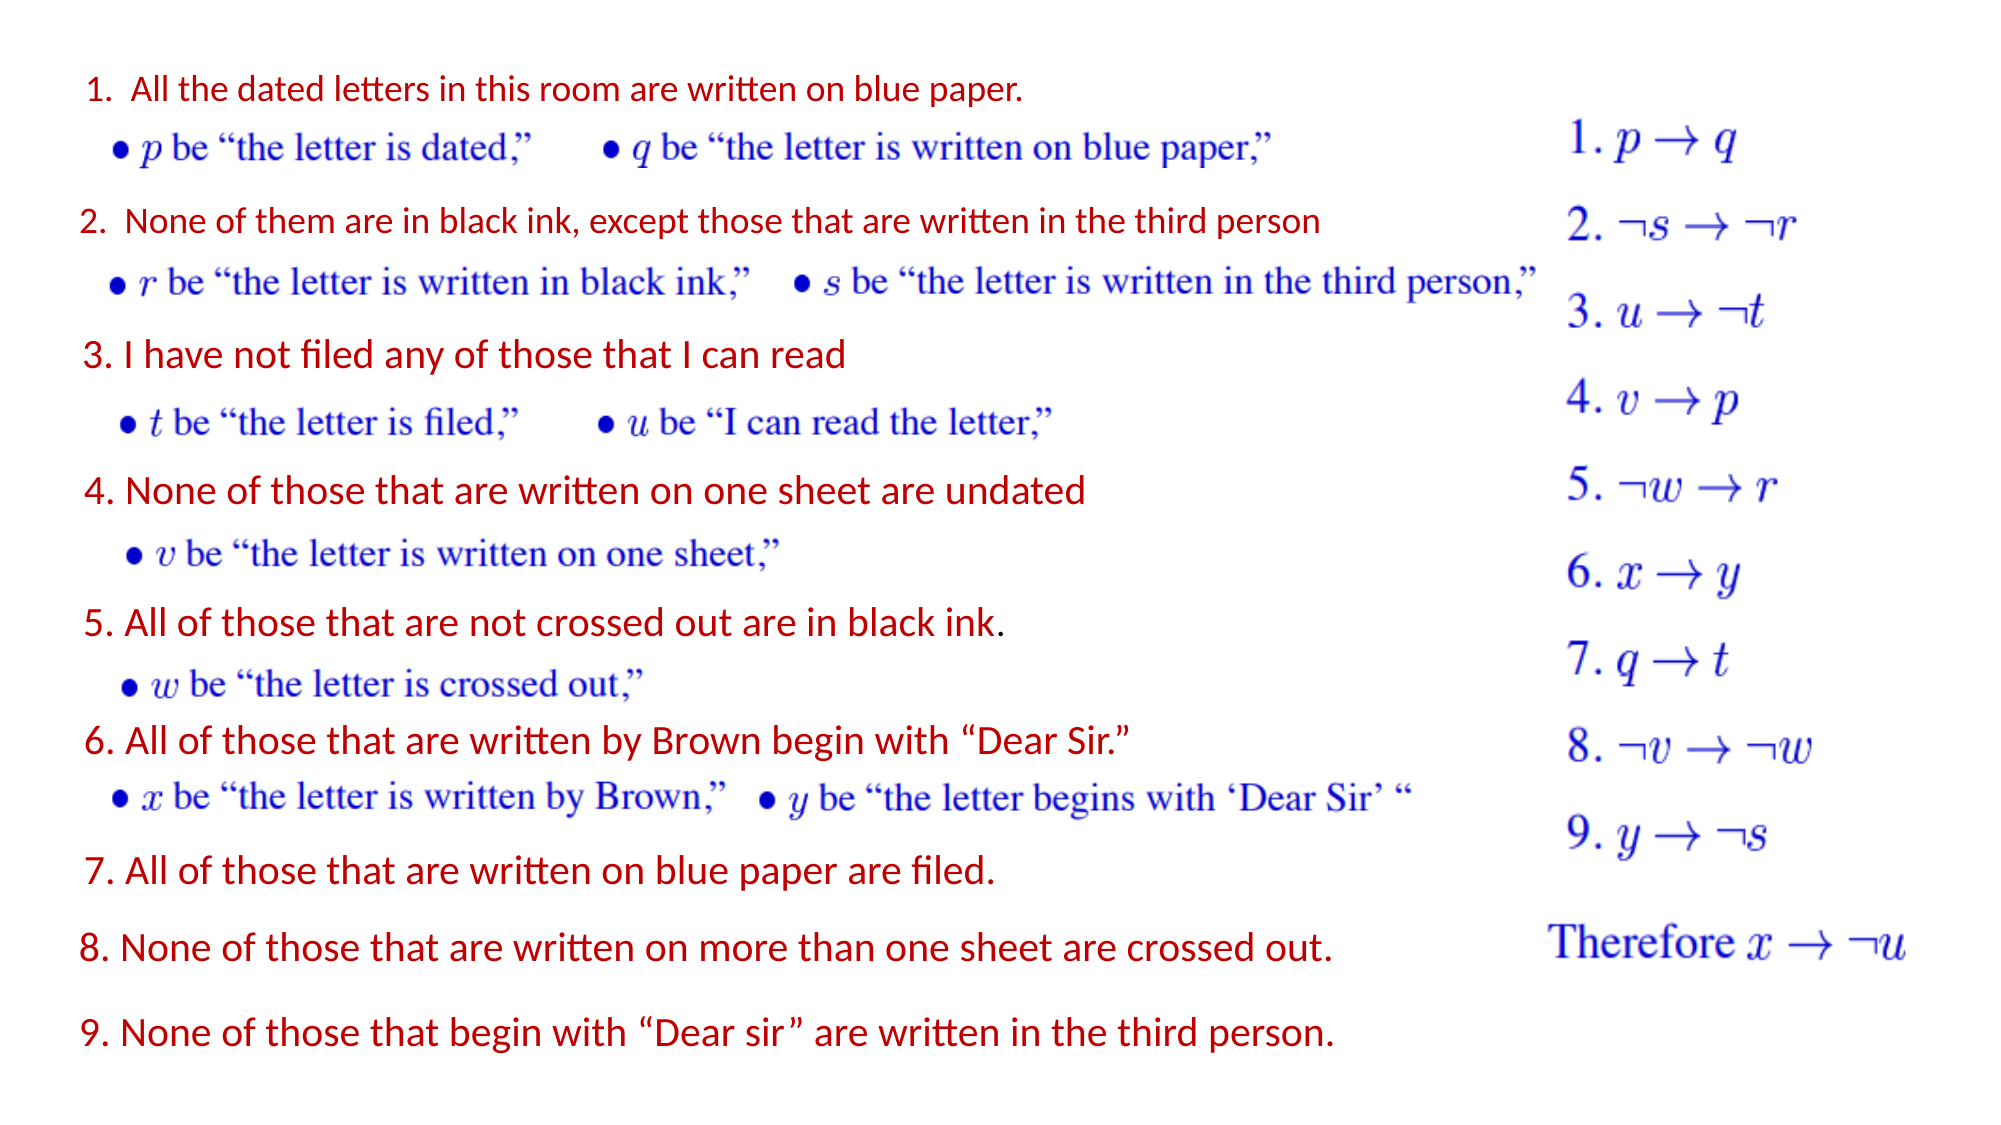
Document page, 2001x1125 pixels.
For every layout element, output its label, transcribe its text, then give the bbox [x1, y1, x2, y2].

picture [588, 128, 1283, 168]
text_box 1. All the dated letters in this room are written on blue paper. [70, 56, 1040, 117]
text_box 2. None of them are in black ink, except those that are written in the third person [64, 188, 1402, 248]
text_box 9. None of those that begin with “Dear sir” are written in the third person. [64, 997, 1378, 1063]
picture [97, 394, 548, 459]
text_box 8. None of those that are written on more than one sheet are crossed out. [64, 912, 1378, 978]
text_box 7. All of those that are written on blue paper are filed. [69, 835, 1012, 900]
picture [97, 511, 787, 579]
picture [96, 122, 564, 183]
text_box 3. I have not filed any of those that I can read [67, 319, 863, 385]
picture [97, 660, 670, 721]
text_box 4. None of those that are written on one sheet are undated [69, 455, 1103, 521]
picture [96, 100, 1936, 998]
text_box 5. All of those that are not crossed out are in black ink. [68, 587, 1021, 653]
text_box 6. All of those that are written by Brown begin with “Dear Sir.” [69, 705, 1157, 770]
picture [86, 771, 1427, 830]
picture [586, 393, 1068, 449]
